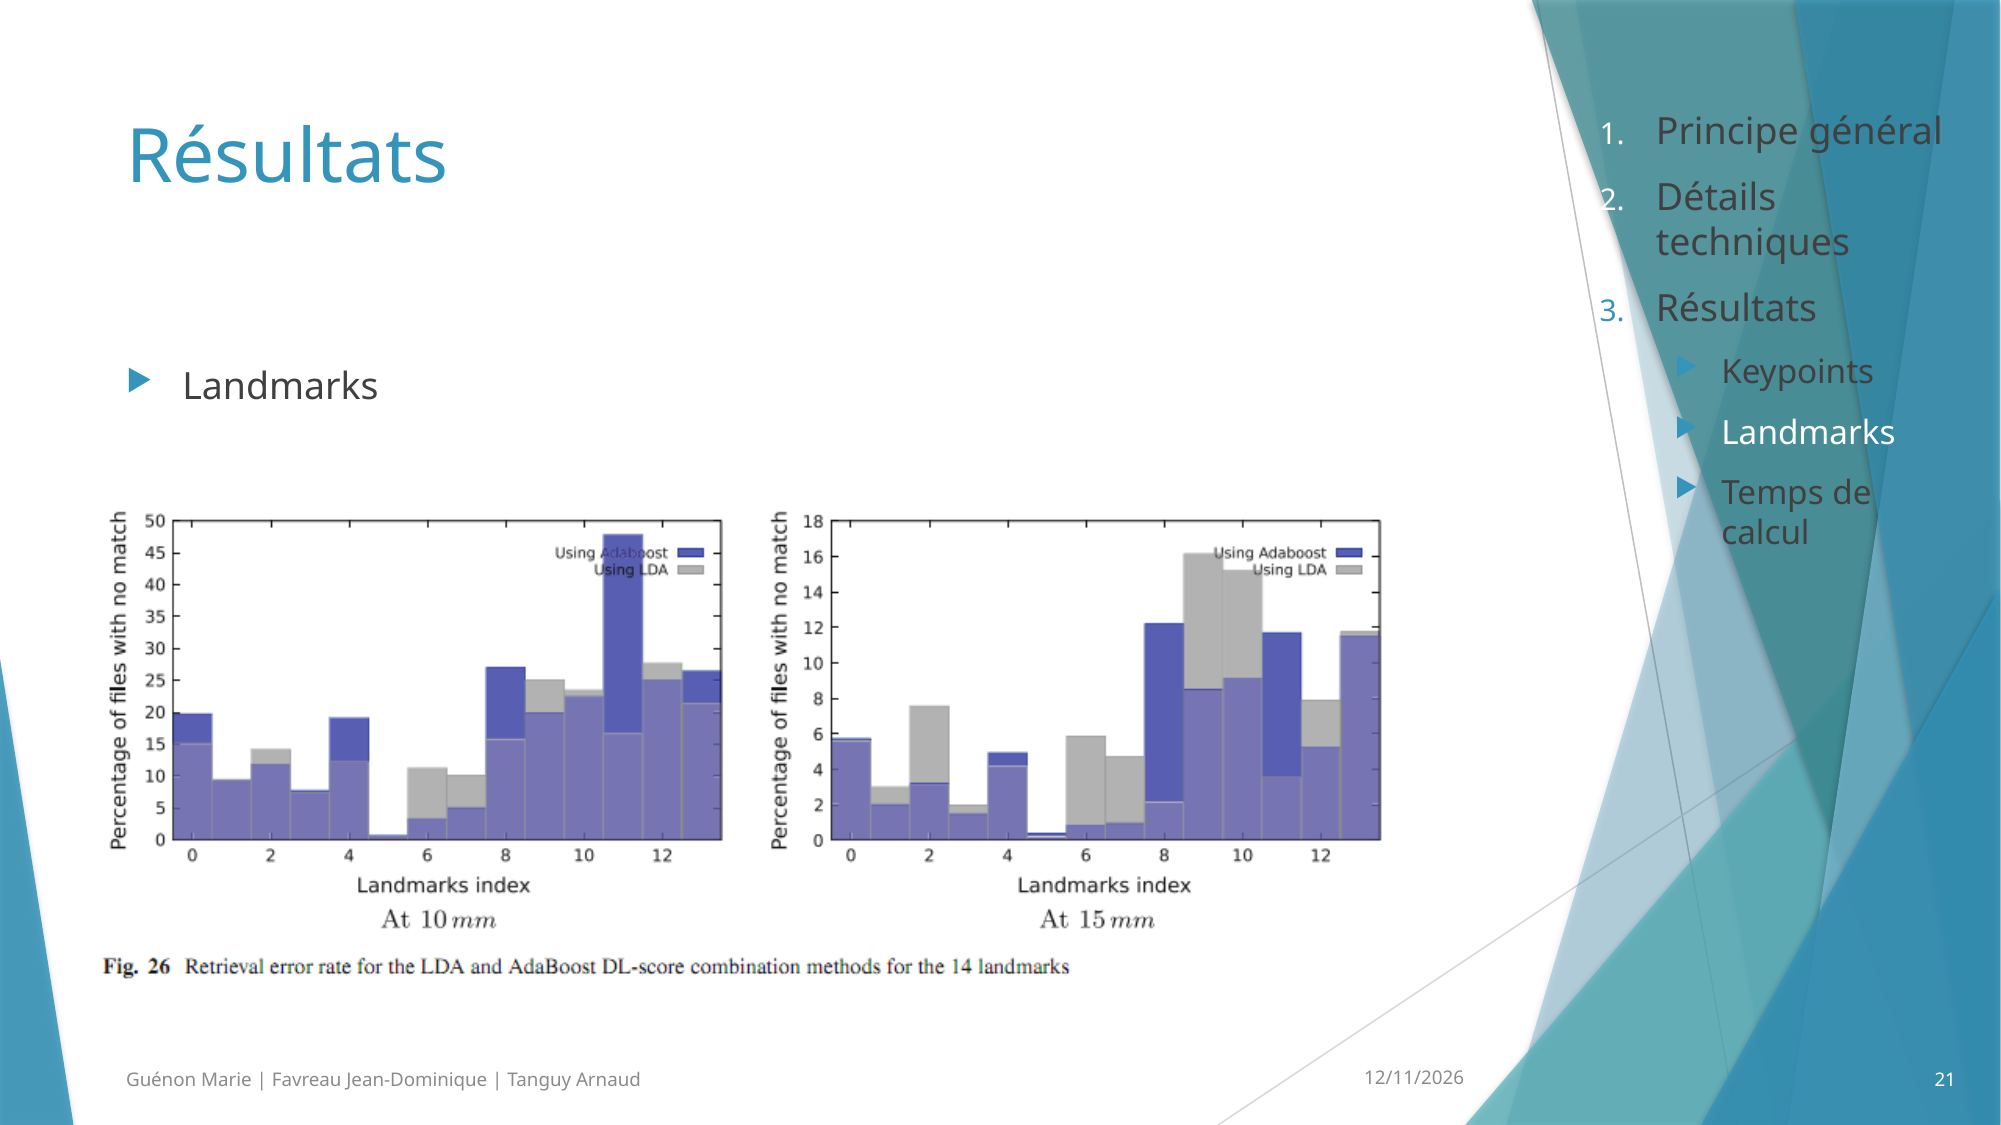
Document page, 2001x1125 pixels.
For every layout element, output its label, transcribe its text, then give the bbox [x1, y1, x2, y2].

footer Guénon Marie | Favreau Jean-Dominique | Tanguy Arnaud [111, 1050, 1145, 1111]
picture [99, 495, 1405, 992]
title Résultats [111, 99, 1522, 317]
list Landmarks [111, 354, 1522, 1012]
list Principe général Détails techniques Résultats Keypoints Landmarks Temps de calcul [1584, 99, 1972, 991]
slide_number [1329, 1048, 1480, 1109]
slide_number 21 [1858, 1050, 1972, 1111]
